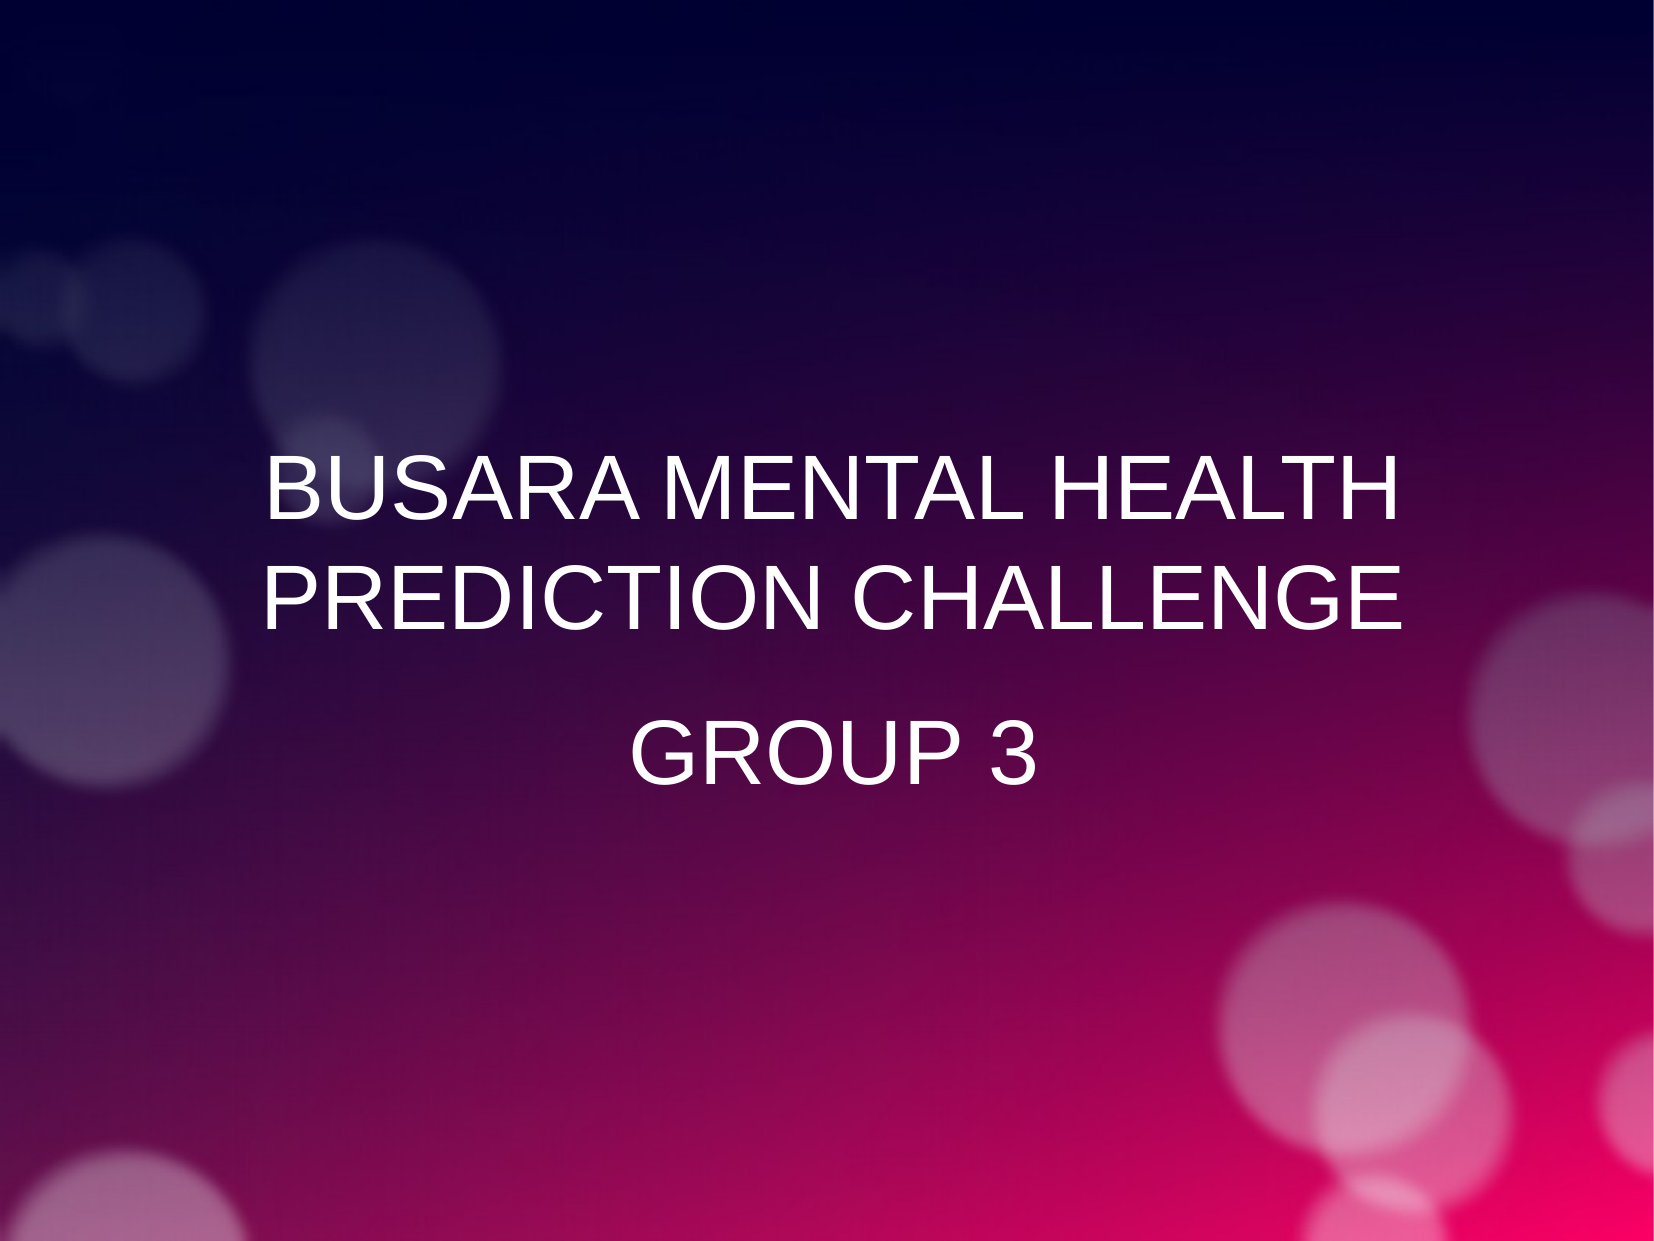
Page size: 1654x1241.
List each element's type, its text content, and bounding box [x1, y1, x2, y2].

picture [0, 0, 1654, 1241]
text_box BUSARA MENTAL HEALTH PREDICTION CHALLENGE GROUP 3 [89, 135, 1578, 1095]
